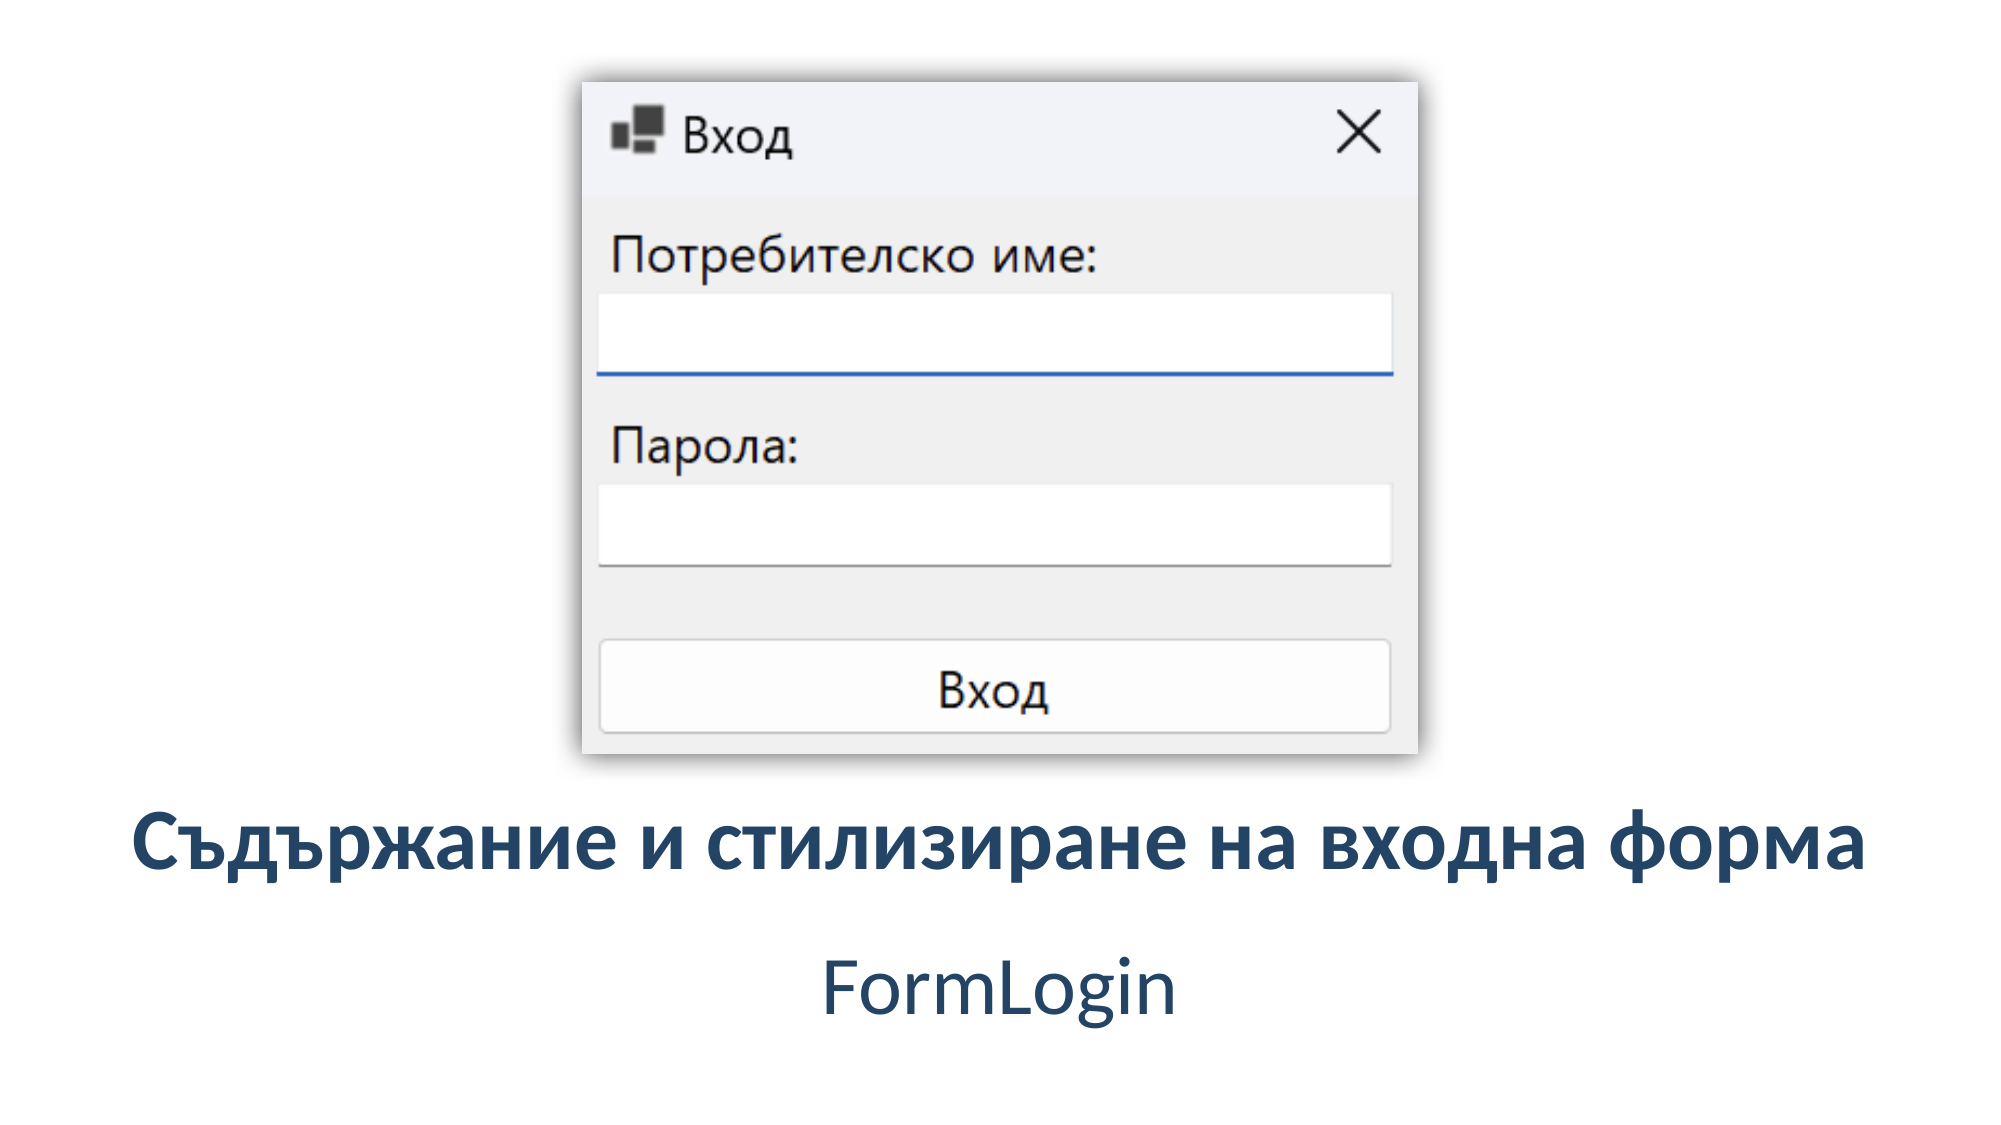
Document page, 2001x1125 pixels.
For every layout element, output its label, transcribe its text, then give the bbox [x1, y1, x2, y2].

subtitle FormLogin [100, 916, 1900, 1043]
picture [581, 82, 1419, 755]
title Съдържание и стилизиране на входна форма [100, 771, 1900, 898]
